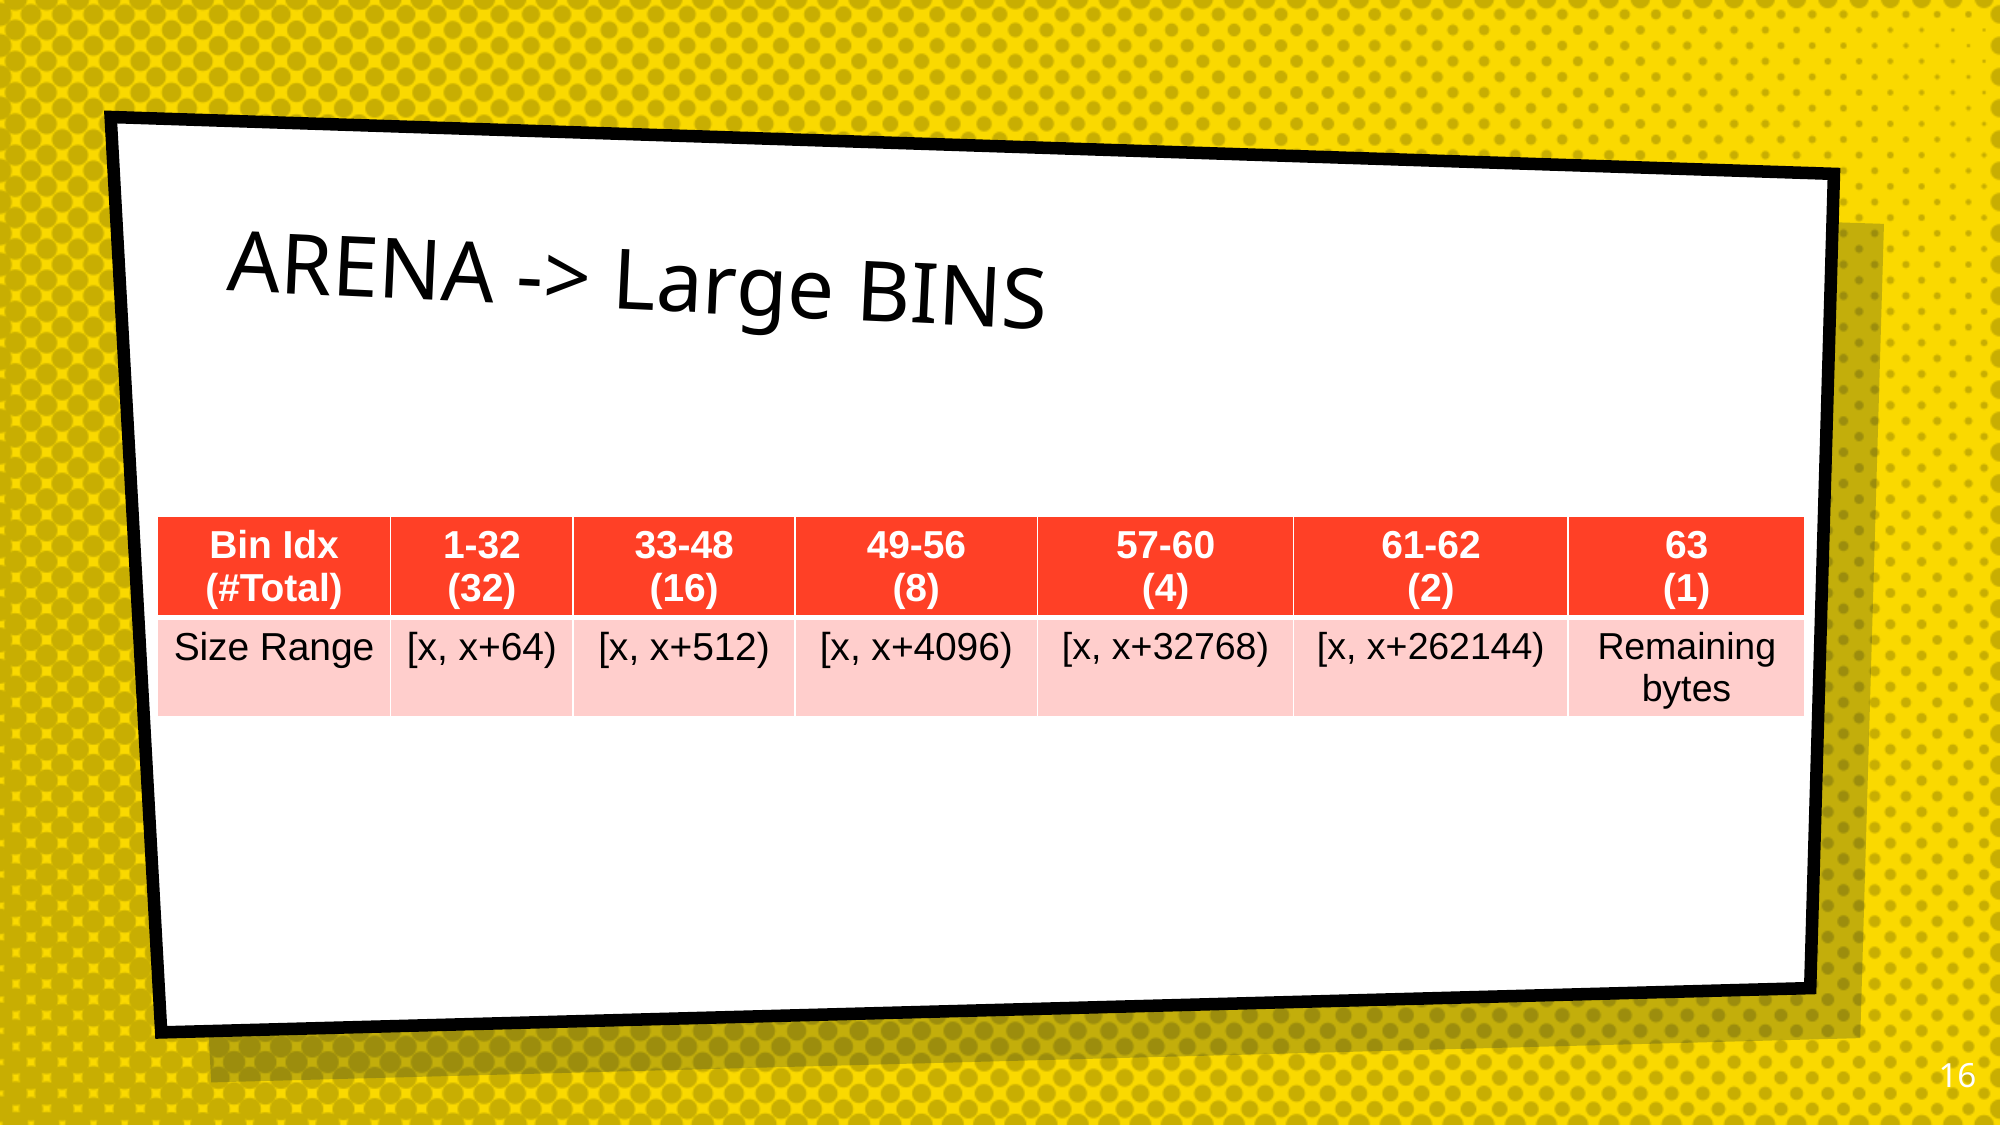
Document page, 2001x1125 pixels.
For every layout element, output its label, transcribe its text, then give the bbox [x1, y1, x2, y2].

table_header 57-60 (4) [1038, 517, 1293, 615]
table_cell [x, x+32768) [1038, 620, 1293, 716]
title ARENA -> Large BINS [210, 155, 1755, 395]
table_header 33-48 (16) [574, 517, 794, 615]
table_header 49-56 (8) [796, 517, 1037, 615]
table_cell [x, x+262144) [1294, 620, 1567, 716]
table_cell [x, x+64) [391, 620, 572, 716]
table_cell Size Range [158, 620, 390, 716]
table_header 1-32 (32) [391, 517, 572, 615]
slide_number 15 [1871, 1038, 1992, 1125]
table_cell Remaining bytes [1569, 620, 1804, 716]
table_header 61-62 (2) [1294, 517, 1567, 615]
table_header Bin Idx (#Total) [158, 517, 390, 615]
table_cell [x, x+512) [574, 620, 794, 716]
table_header 63 (1) [1569, 517, 1804, 615]
table_cell [x, x+4096) [796, 620, 1037, 716]
